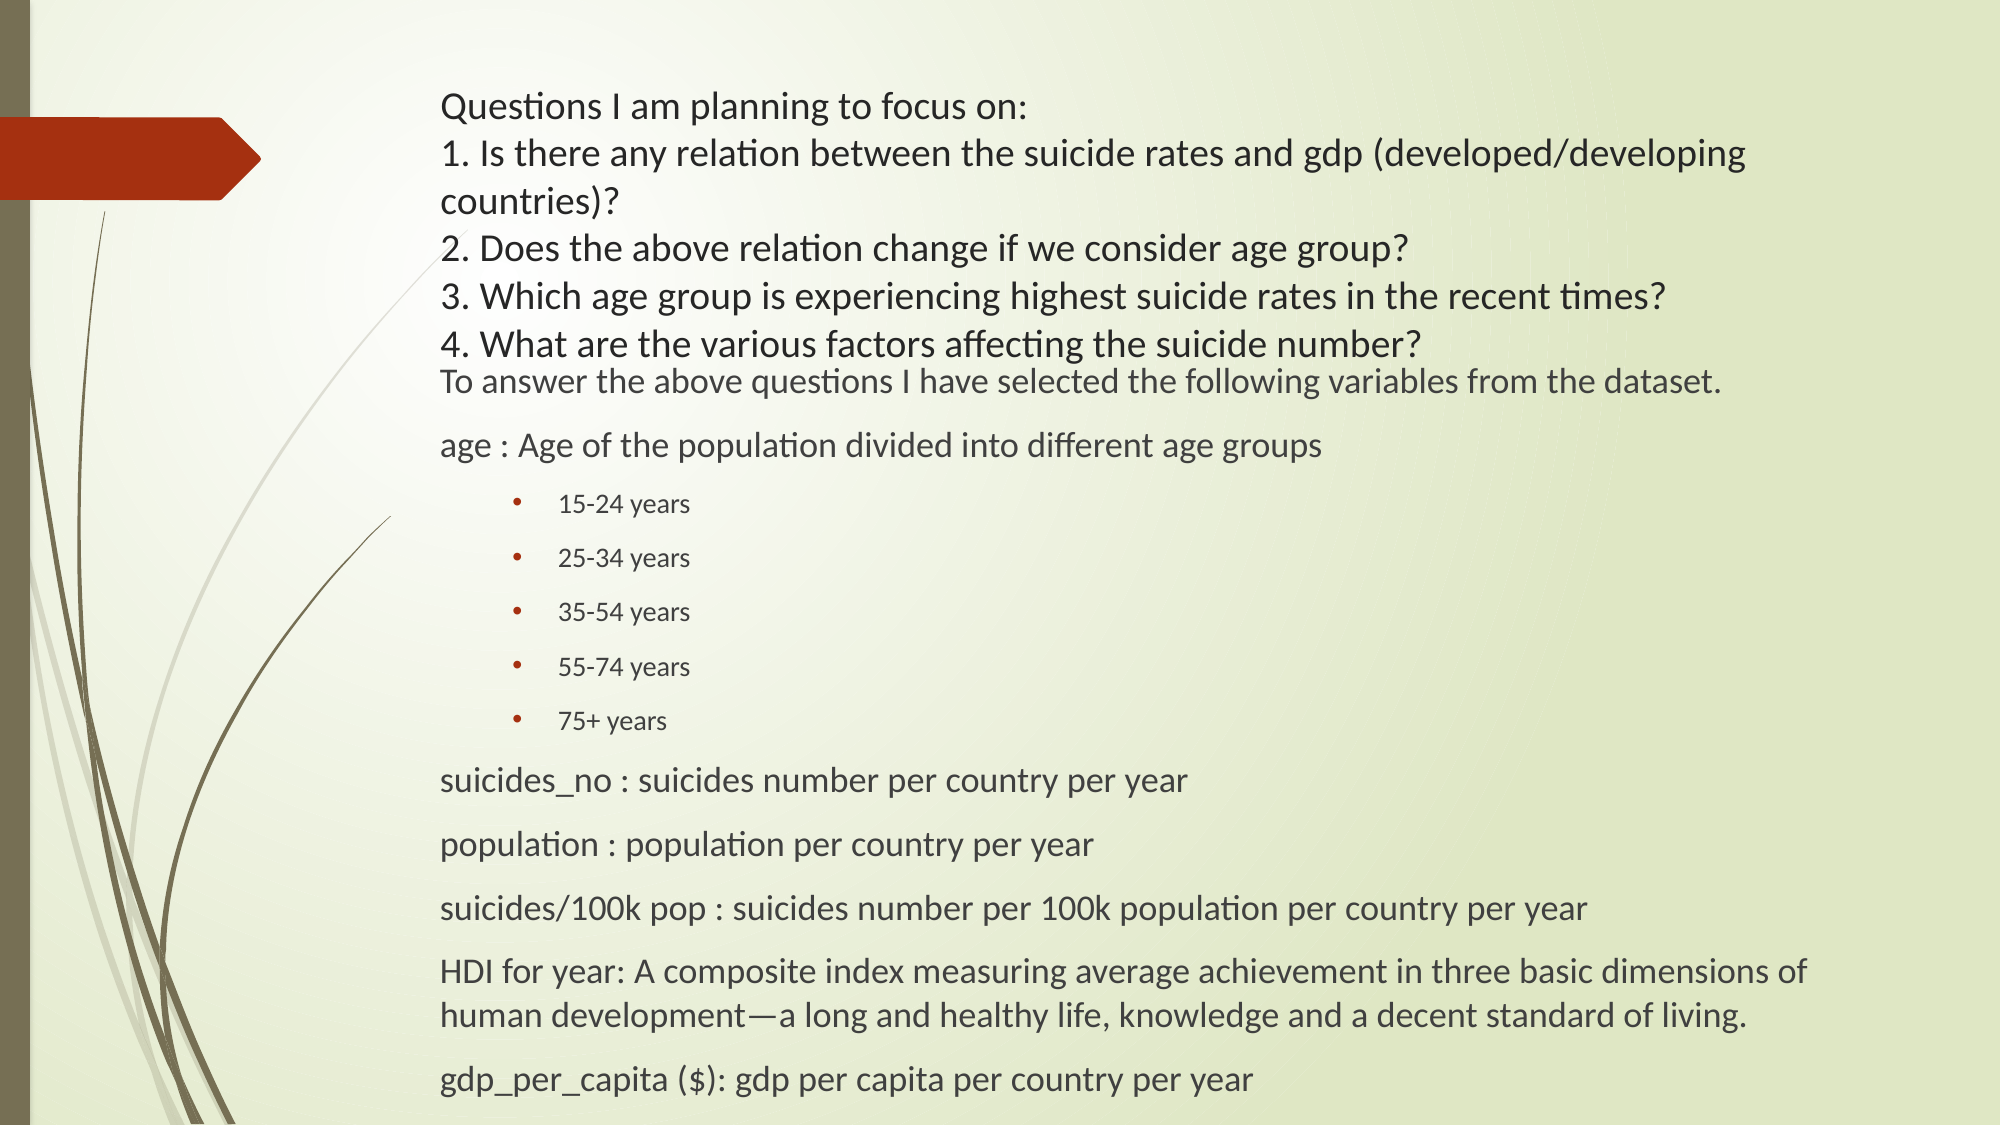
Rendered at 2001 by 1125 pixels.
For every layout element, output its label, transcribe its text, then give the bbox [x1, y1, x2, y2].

list To answer the above questions I have selected the following variables from the dataset. age : Age of the population divided into different age groups 15-24 years 25-34 years 35-54 years 55-74 years 75+ years suicides_no : suicides number per country per year population : population per country per year suicides/100k pop : suicides number per 100k population per country per year HDI for year: A composite index measuring average achievement in three basic dimensions of human development—a long and healthy life, knowledge and a decent standard of living. gdp_per_capita ($): gdp per capita per country per year [424, 350, 1888, 1111]
title Questions I am planning to focus on: 1. Is there any relation between the suicide rates and gdp (developed/developing countries)? 2. Does the above relation change if we consider age group? 3. Which age group is experiencing highest suicide rates in the recent times? 4. What are the various factors affecting the suicide number? [425, 72, 1888, 350]
